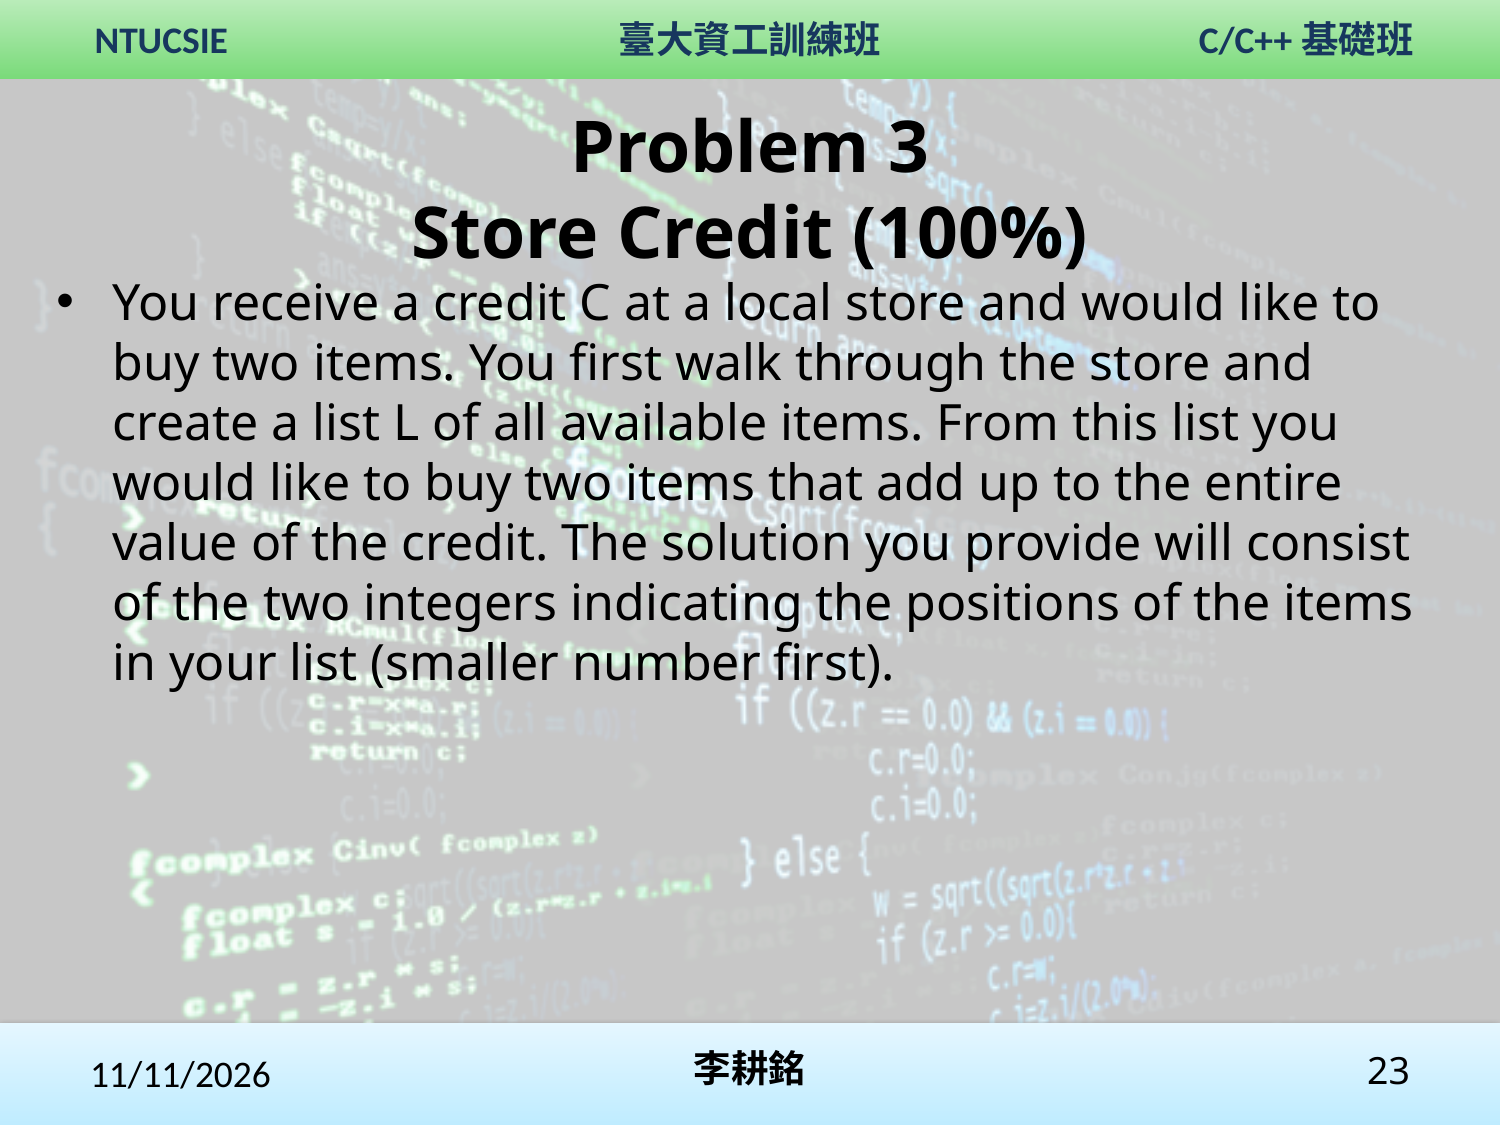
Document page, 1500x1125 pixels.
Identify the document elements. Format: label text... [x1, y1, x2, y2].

list You receive a credit C at a local store and would like to buy two items. You first walk through the store and create a list L of all available items. From this list you would like to buy two items that add up to the entire value of the credit. The solution you provide will consist of the two integers indicating the positions of the items in your list (smaller number first). [41, 262, 1459, 1005]
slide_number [75, 1042, 425, 1103]
slide_number 23 [1074, 1042, 1425, 1103]
footer 李耕銘 [512, 1042, 988, 1103]
title Problem 3 Store Credit (100%) [75, 93, 1425, 262]
